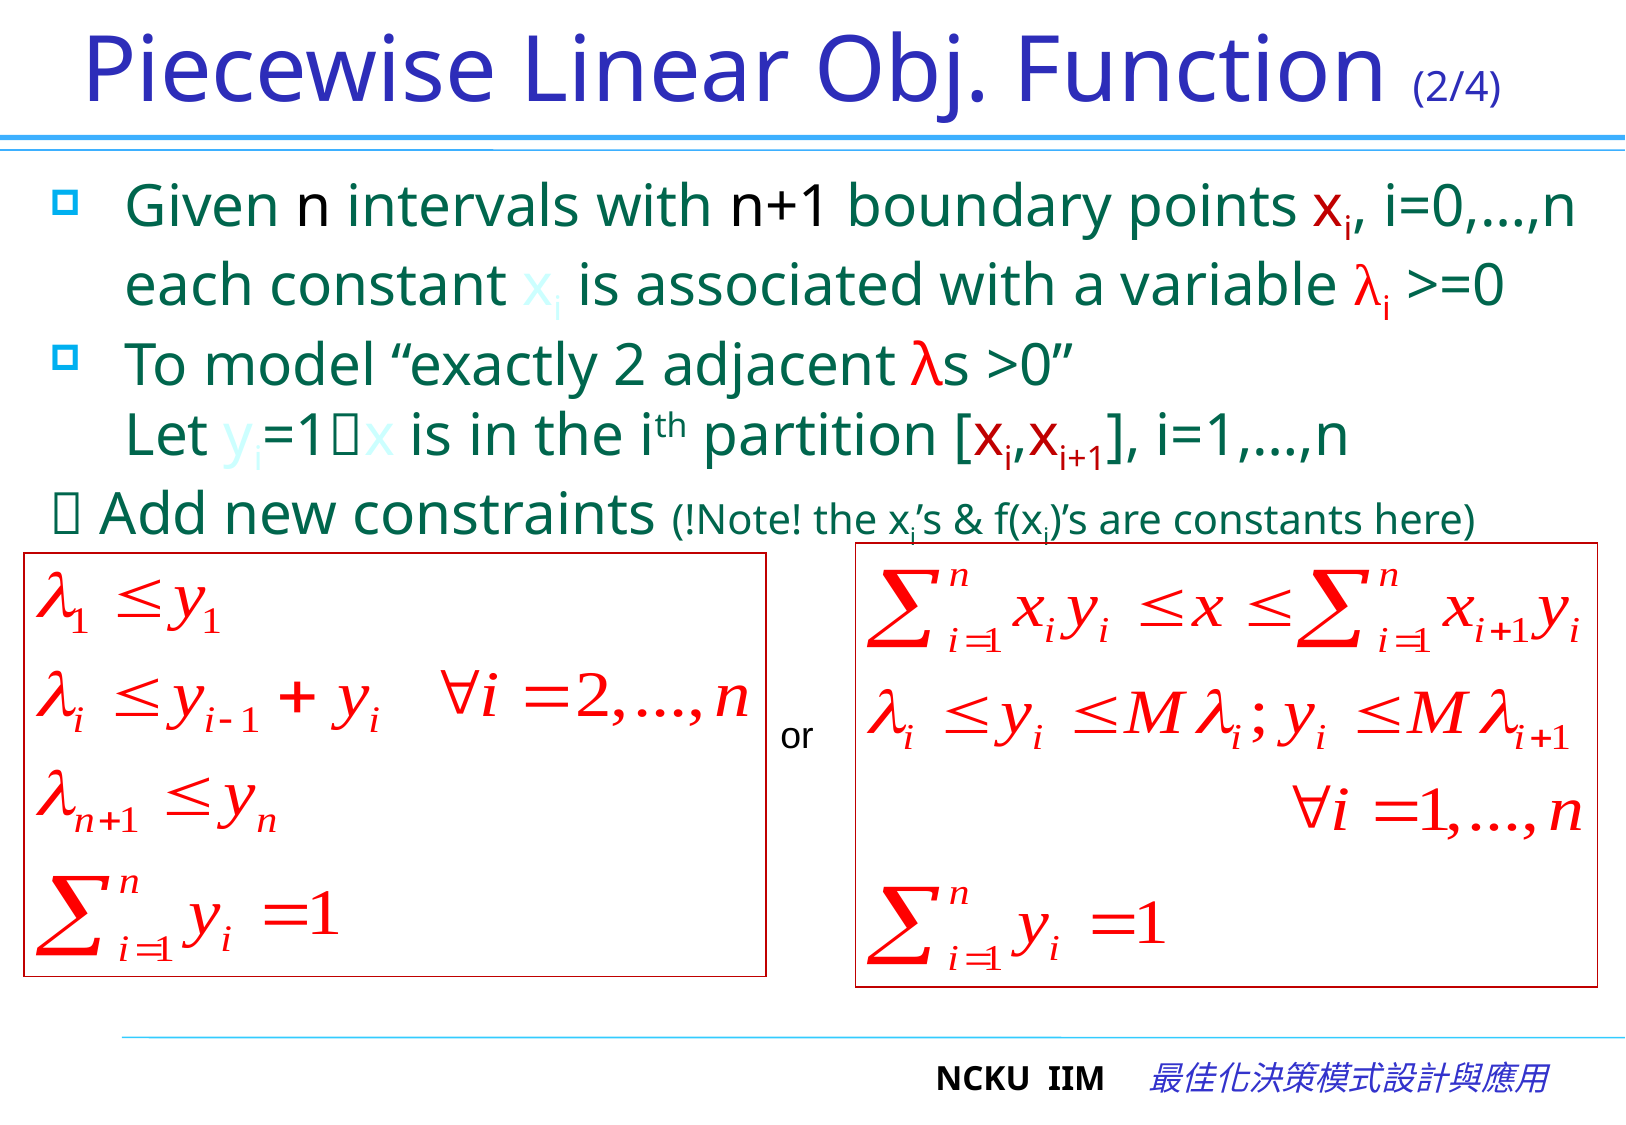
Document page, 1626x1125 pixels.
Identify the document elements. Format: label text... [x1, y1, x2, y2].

title Piecewise Linear Obj. Function (2/4) [42, 0, 1540, 131]
text_box or [770, 704, 829, 764]
list Given n intervals with n+1 boundary points xi, i=0,…,n each constant xi is associated with a variable λi >=0 To model “exactly 2 adjacent λs >0” Let yi=1x is in the ith partition [xi,xi+1], i=1,…,n  Add new constraints (!Note! the xi’s & f(xi)’s are constants here) [34, 160, 1624, 1039]
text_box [24, 553, 766, 977]
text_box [855, 543, 1598, 987]
